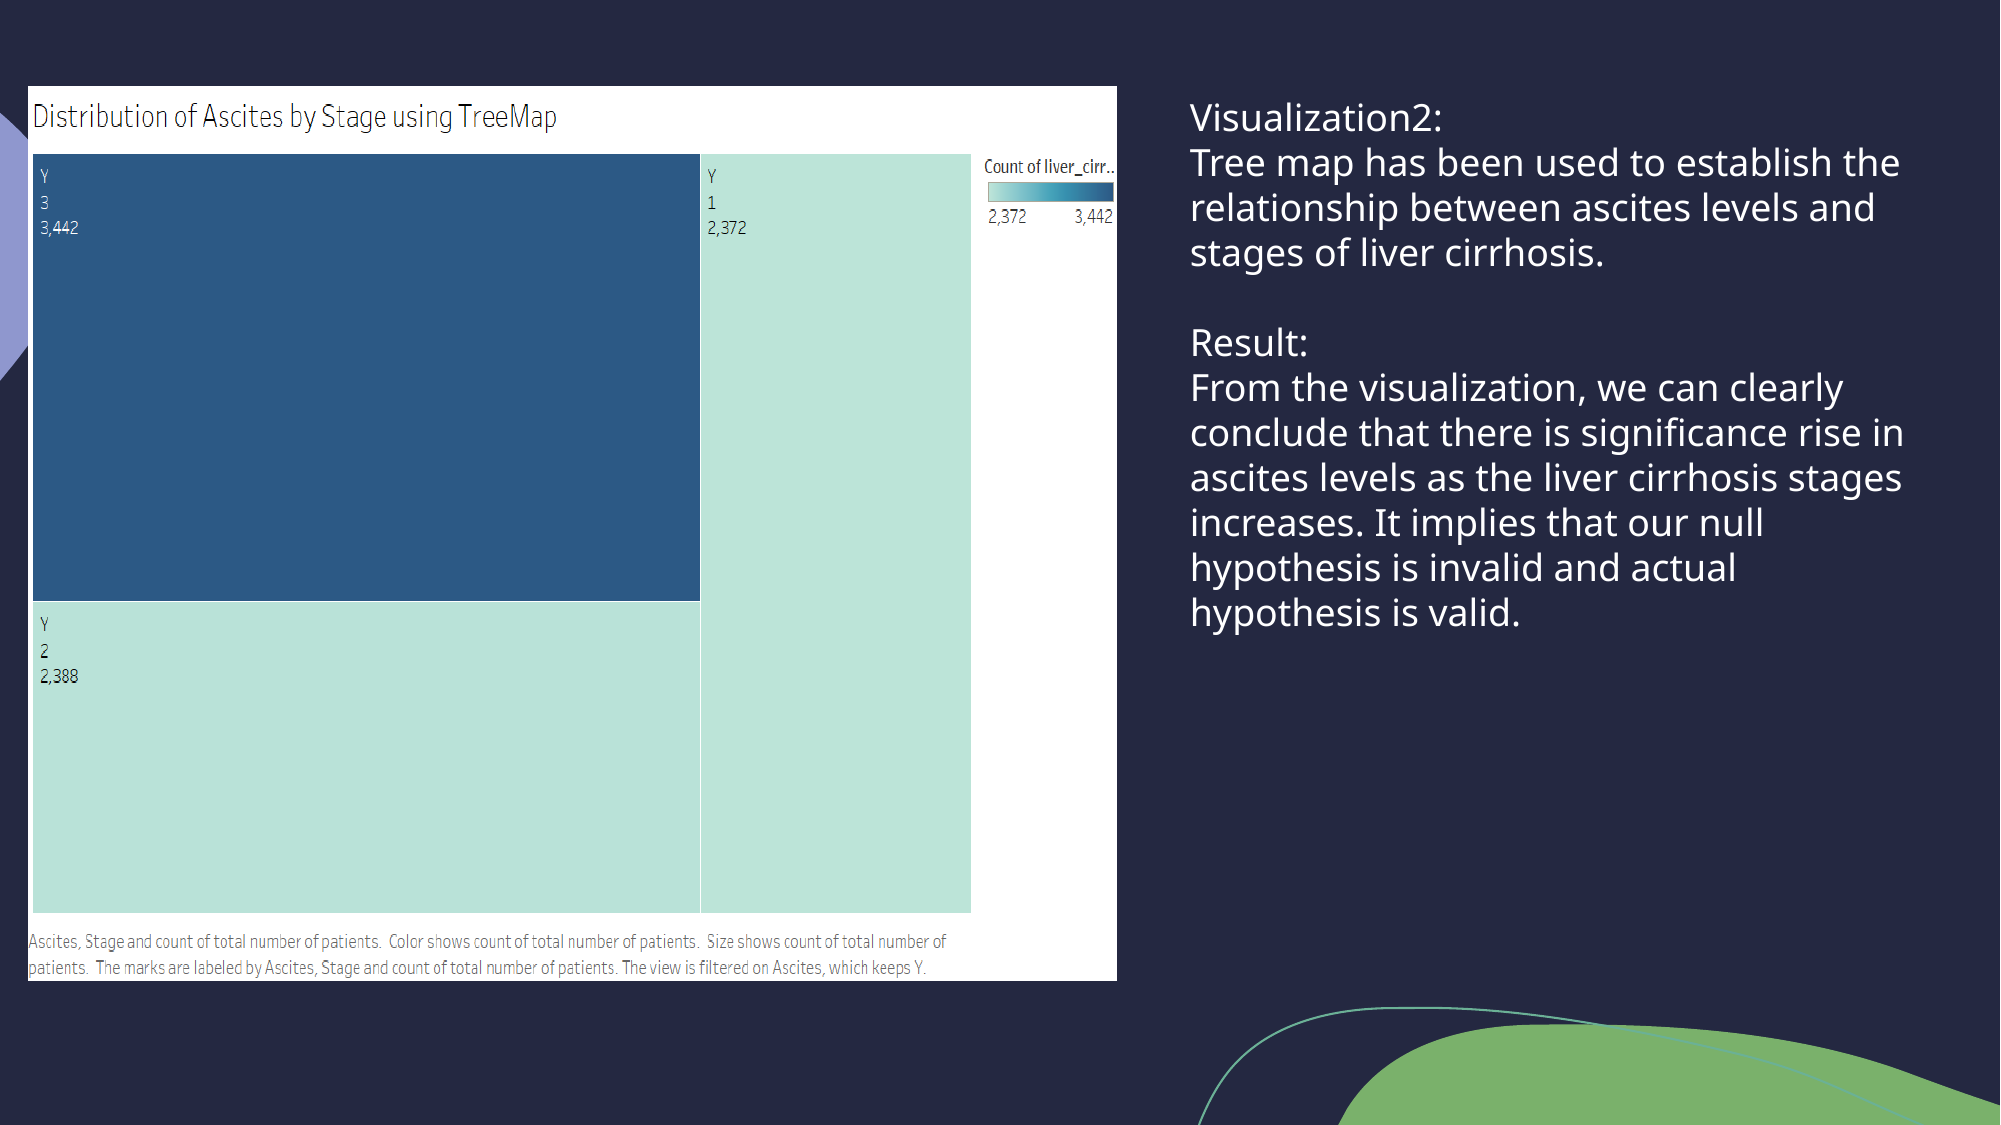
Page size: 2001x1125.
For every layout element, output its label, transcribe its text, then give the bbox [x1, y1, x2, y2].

text_box Visualization2: Tree map has been used to establish the relationship between ascites levels and stages of liver cirrhosis. Result: From the visualization, we can clearly conclude that there is significance rise in ascites levels as the liver cirrhosis stages increases. It implies that our null hypothesis is invalid and actual hypothesis is valid. [1175, 86, 1950, 732]
picture [27, 86, 1117, 981]
